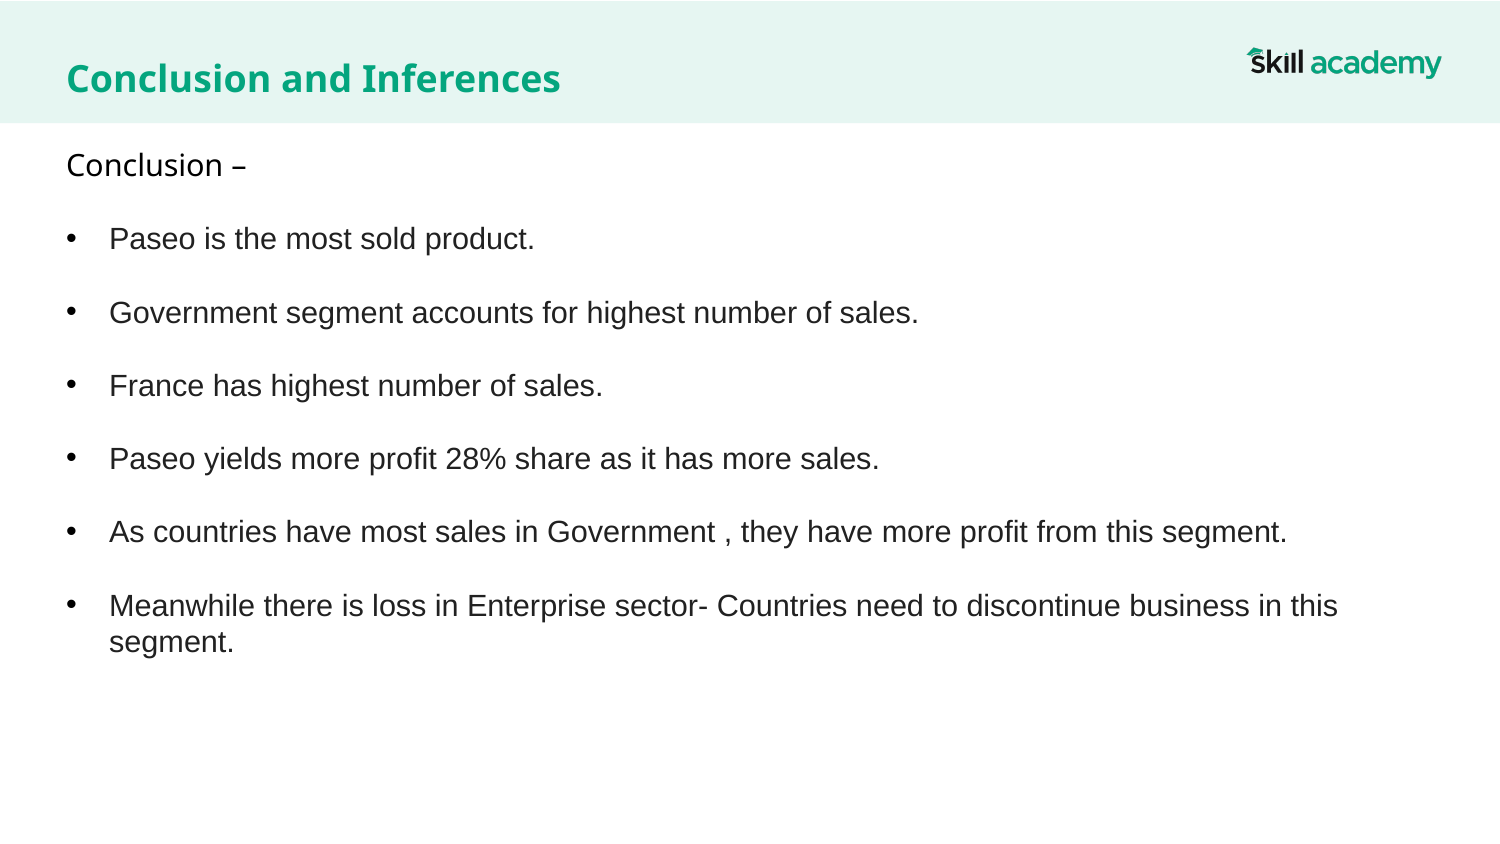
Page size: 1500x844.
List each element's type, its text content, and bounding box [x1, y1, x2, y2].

list Conclusion – Paseo is the most sold product. Government segment accounts for highest number of sales. France has highest number of sales. Paseo yields more profit 28% share as it has more sales. As countries have most sales in Government , they have more profit from this segment. Meanwhile there is loss in Enterprise sector- Countries need to discontinue business in this segment. [51, 131, 1449, 680]
title Conclusion and Inferences [51, 40, 1449, 131]
